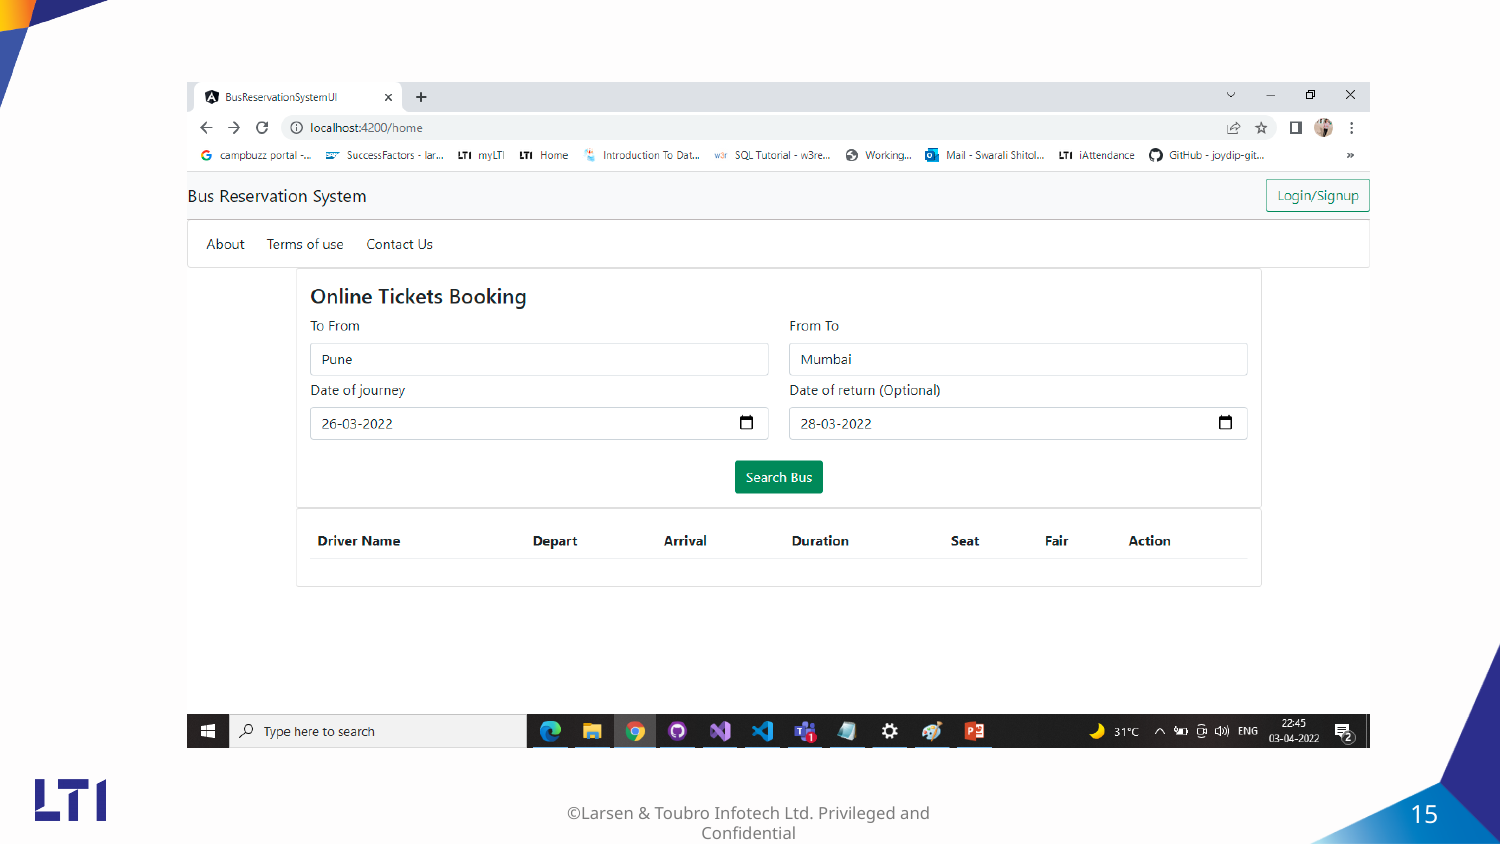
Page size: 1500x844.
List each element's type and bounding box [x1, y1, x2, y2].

picture [35, 779, 106, 821]
picture [0, 0, 109, 110]
picture [187, 82, 1500, 844]
